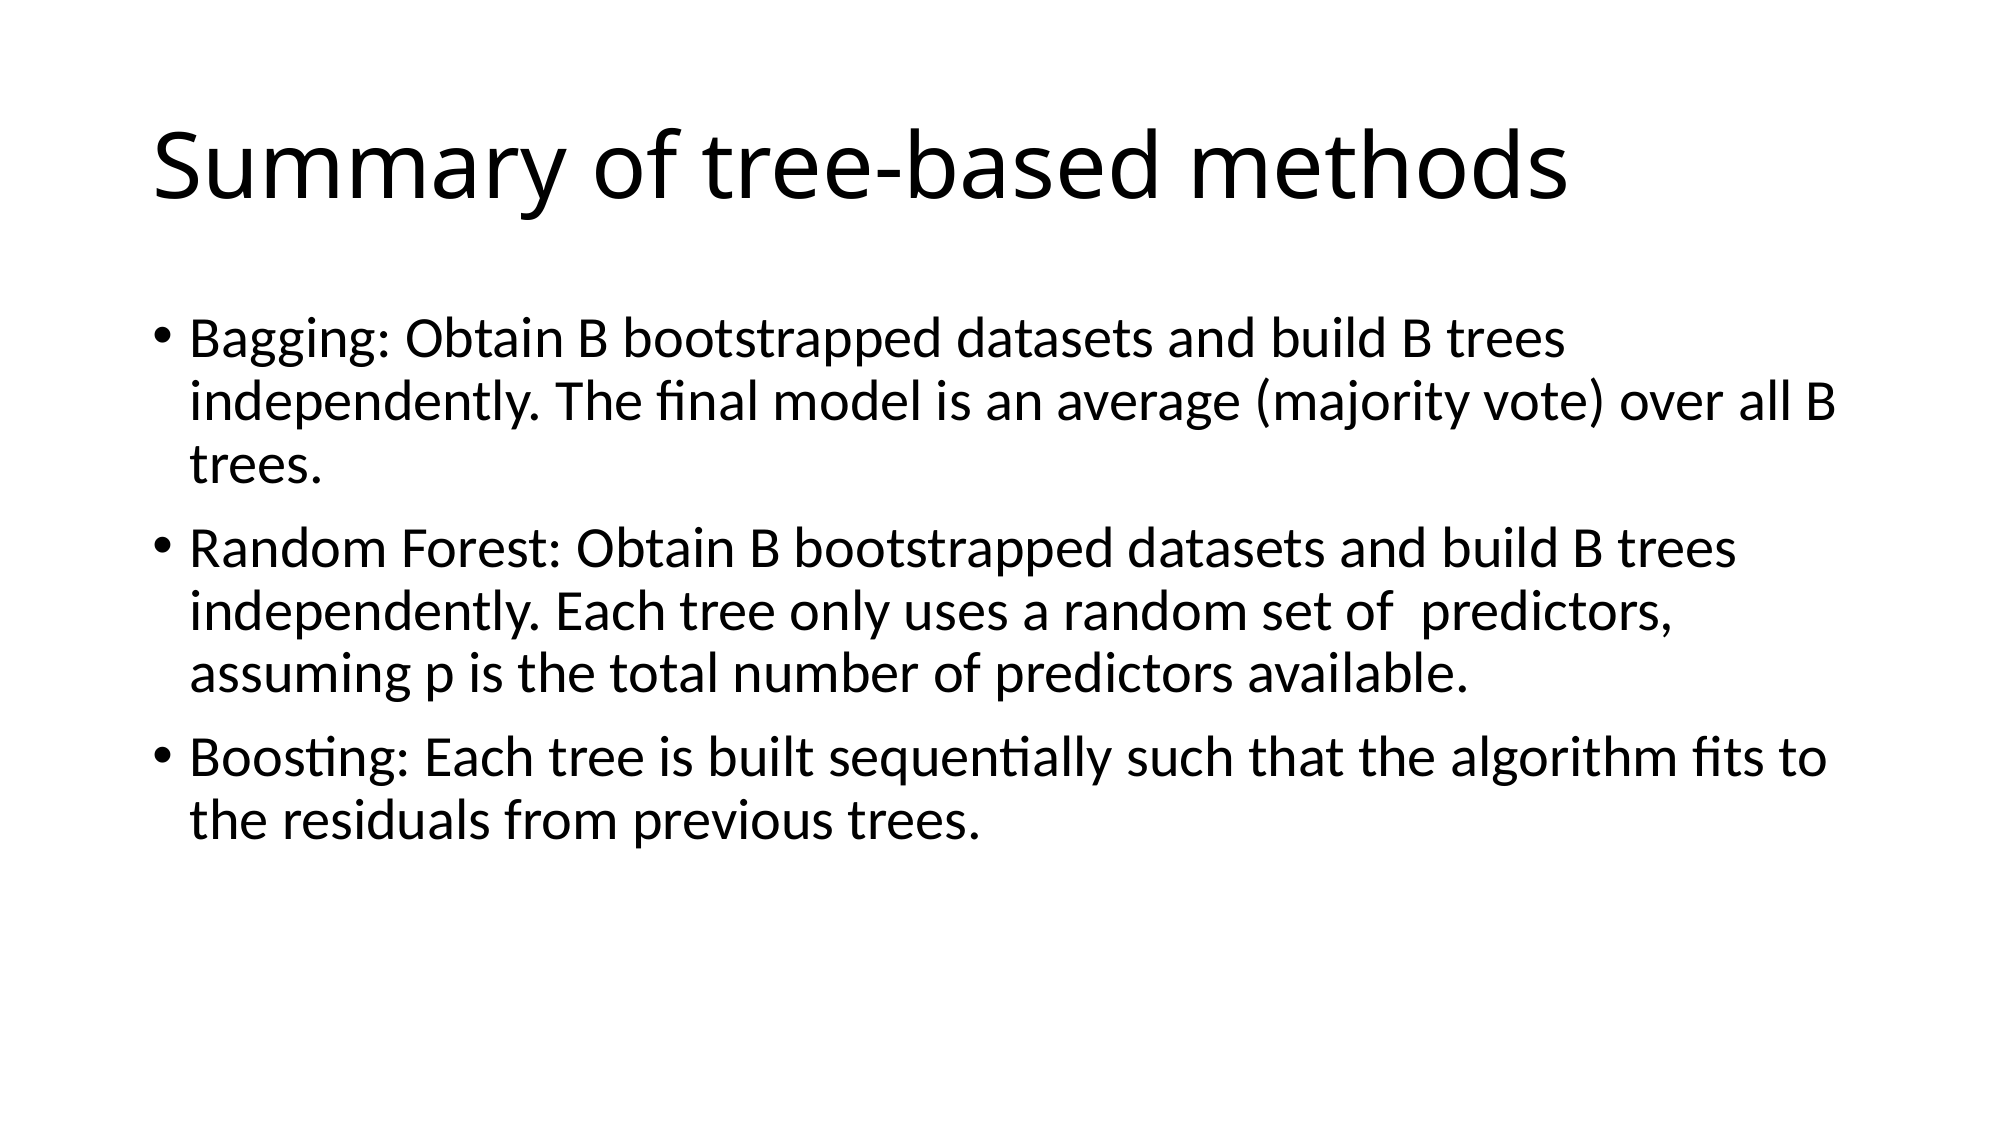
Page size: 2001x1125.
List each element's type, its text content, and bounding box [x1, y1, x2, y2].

title Summary of tree-based methods [137, 59, 1863, 278]
